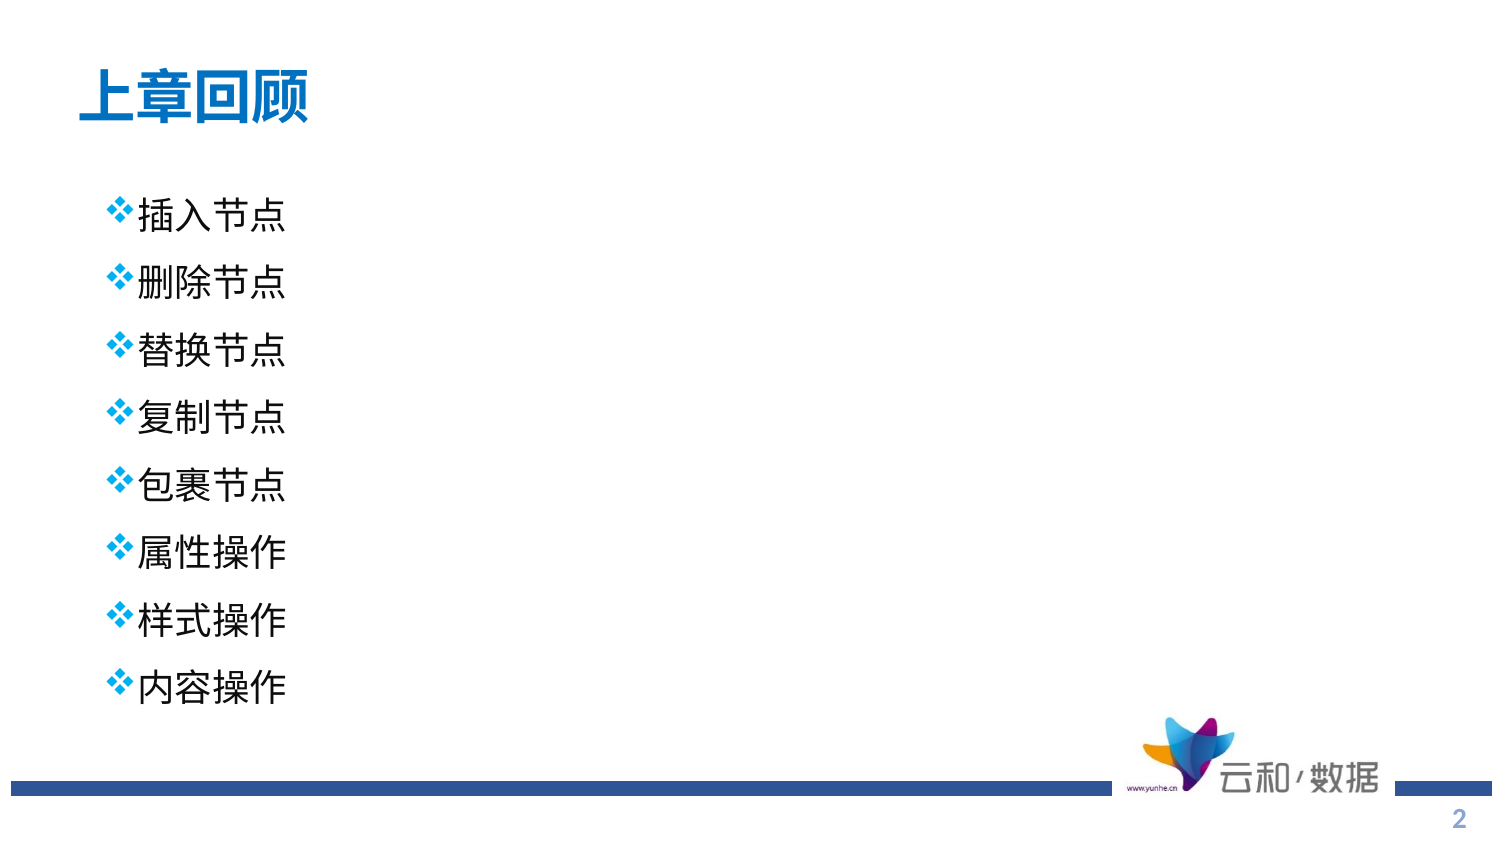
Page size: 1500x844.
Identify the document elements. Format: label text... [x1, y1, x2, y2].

picture [1112, 710, 1395, 814]
text_box 上章回顾 [60, 48, 1479, 142]
text_box 插入节点 删除节点 替换节点 复制节点 包裹节点 属性操作 样式操作 内容操作 [88, 161, 1388, 717]
slide_number 2 [1131, 794, 1482, 840]
